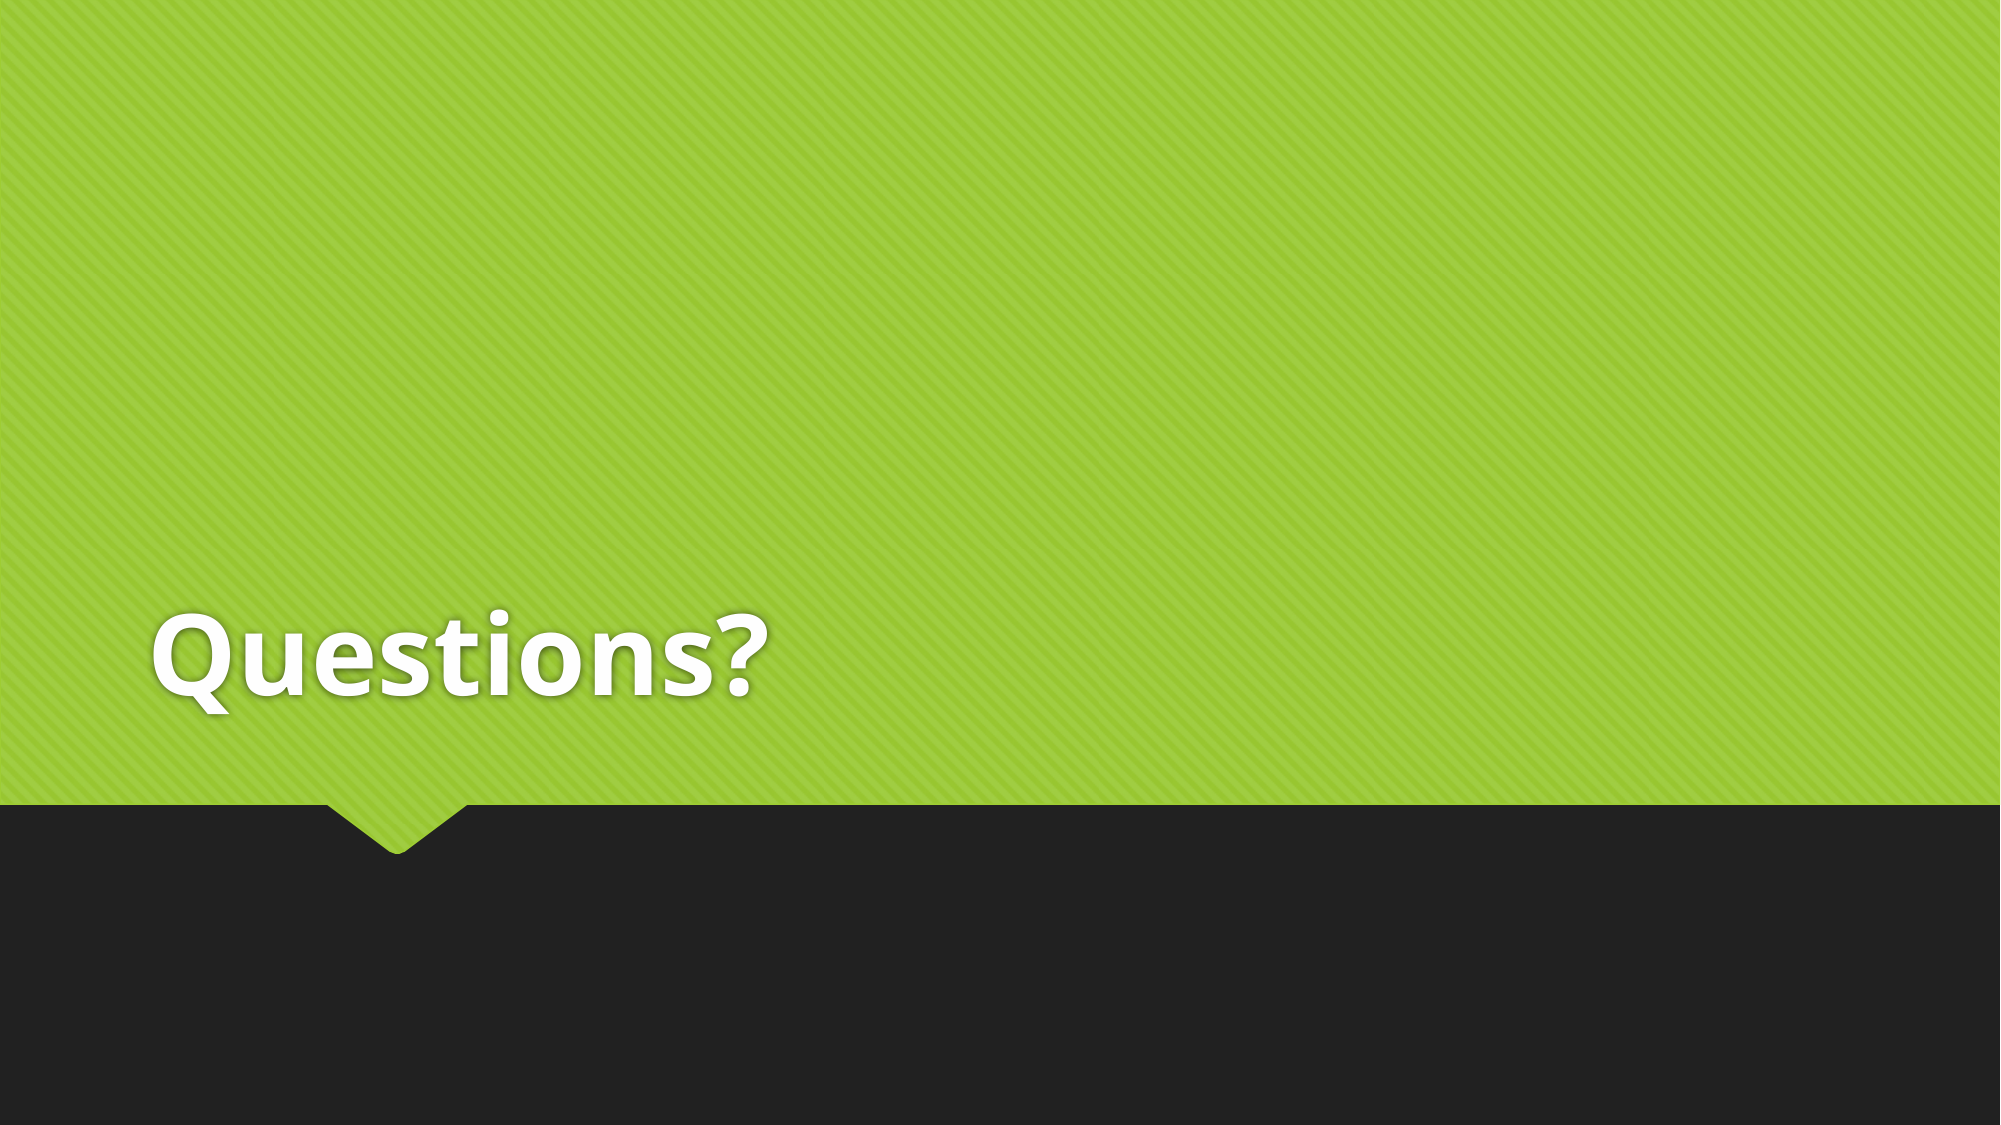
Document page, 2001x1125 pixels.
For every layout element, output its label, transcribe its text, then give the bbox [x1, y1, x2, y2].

title Questions? [132, 237, 1868, 726]
